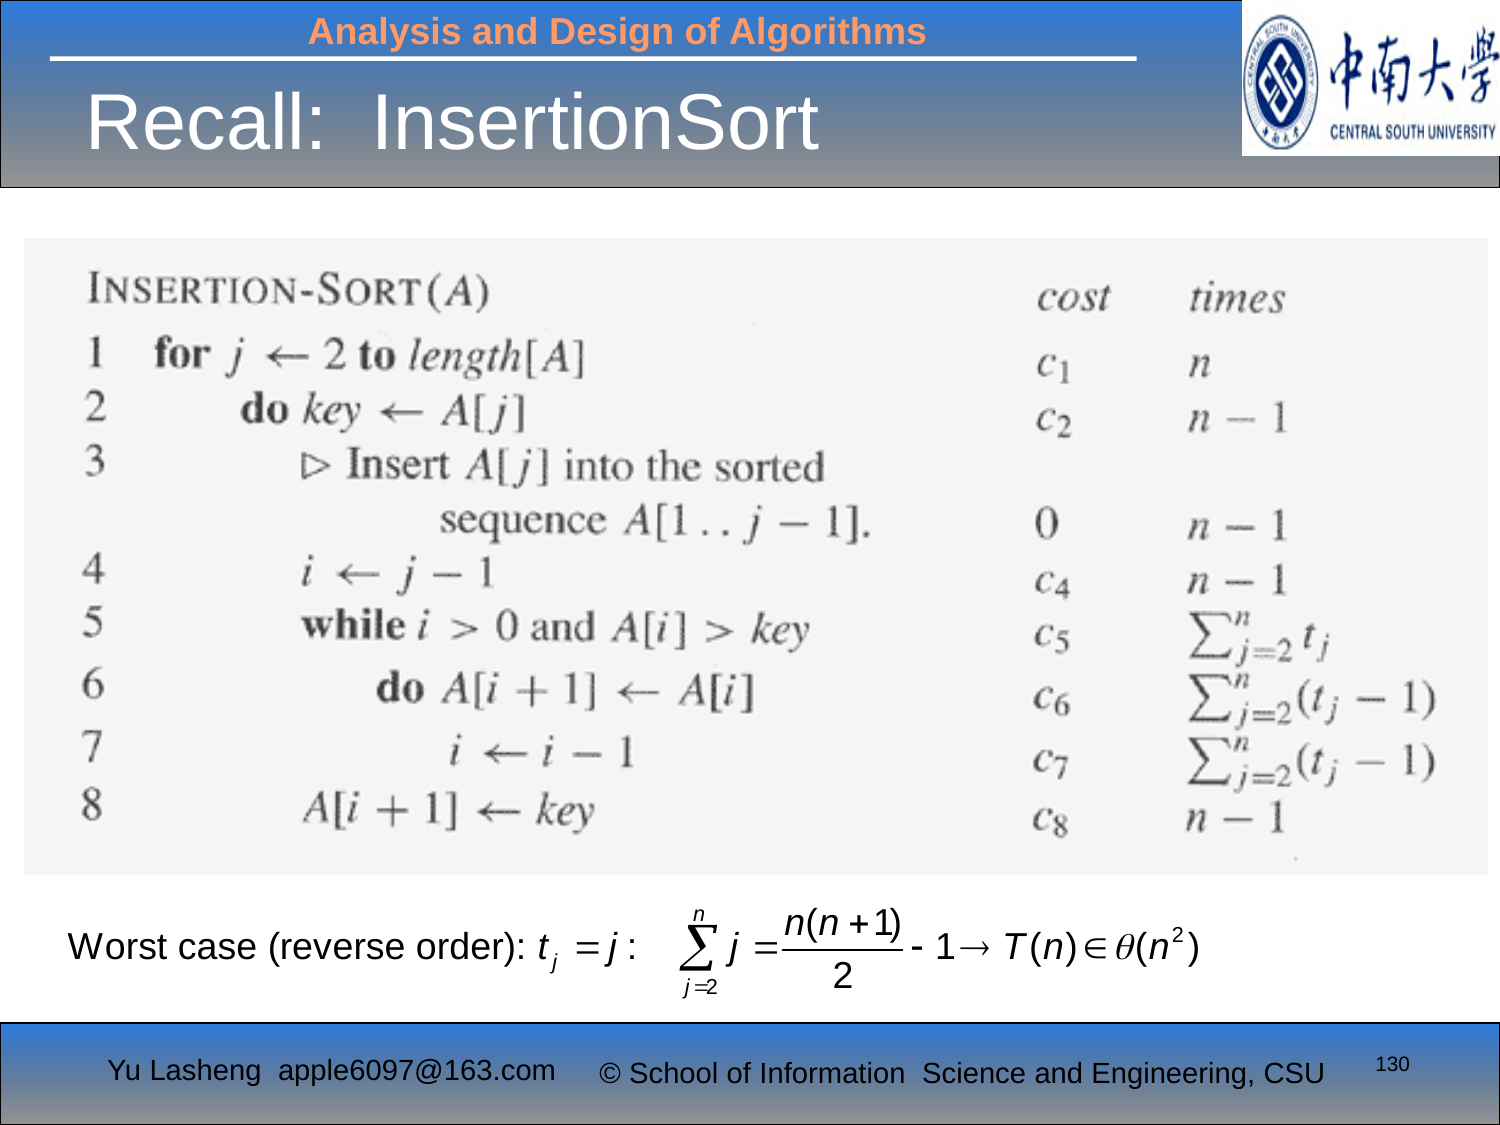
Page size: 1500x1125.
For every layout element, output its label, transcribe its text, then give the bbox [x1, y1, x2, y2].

picture [1242, 0, 1500, 156]
picture [24, 238, 1488, 876]
title Recall: InsertionSort [70, 58, 1243, 178]
slide_number 130 [1293, 1042, 1426, 1118]
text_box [60, 896, 1206, 1007]
